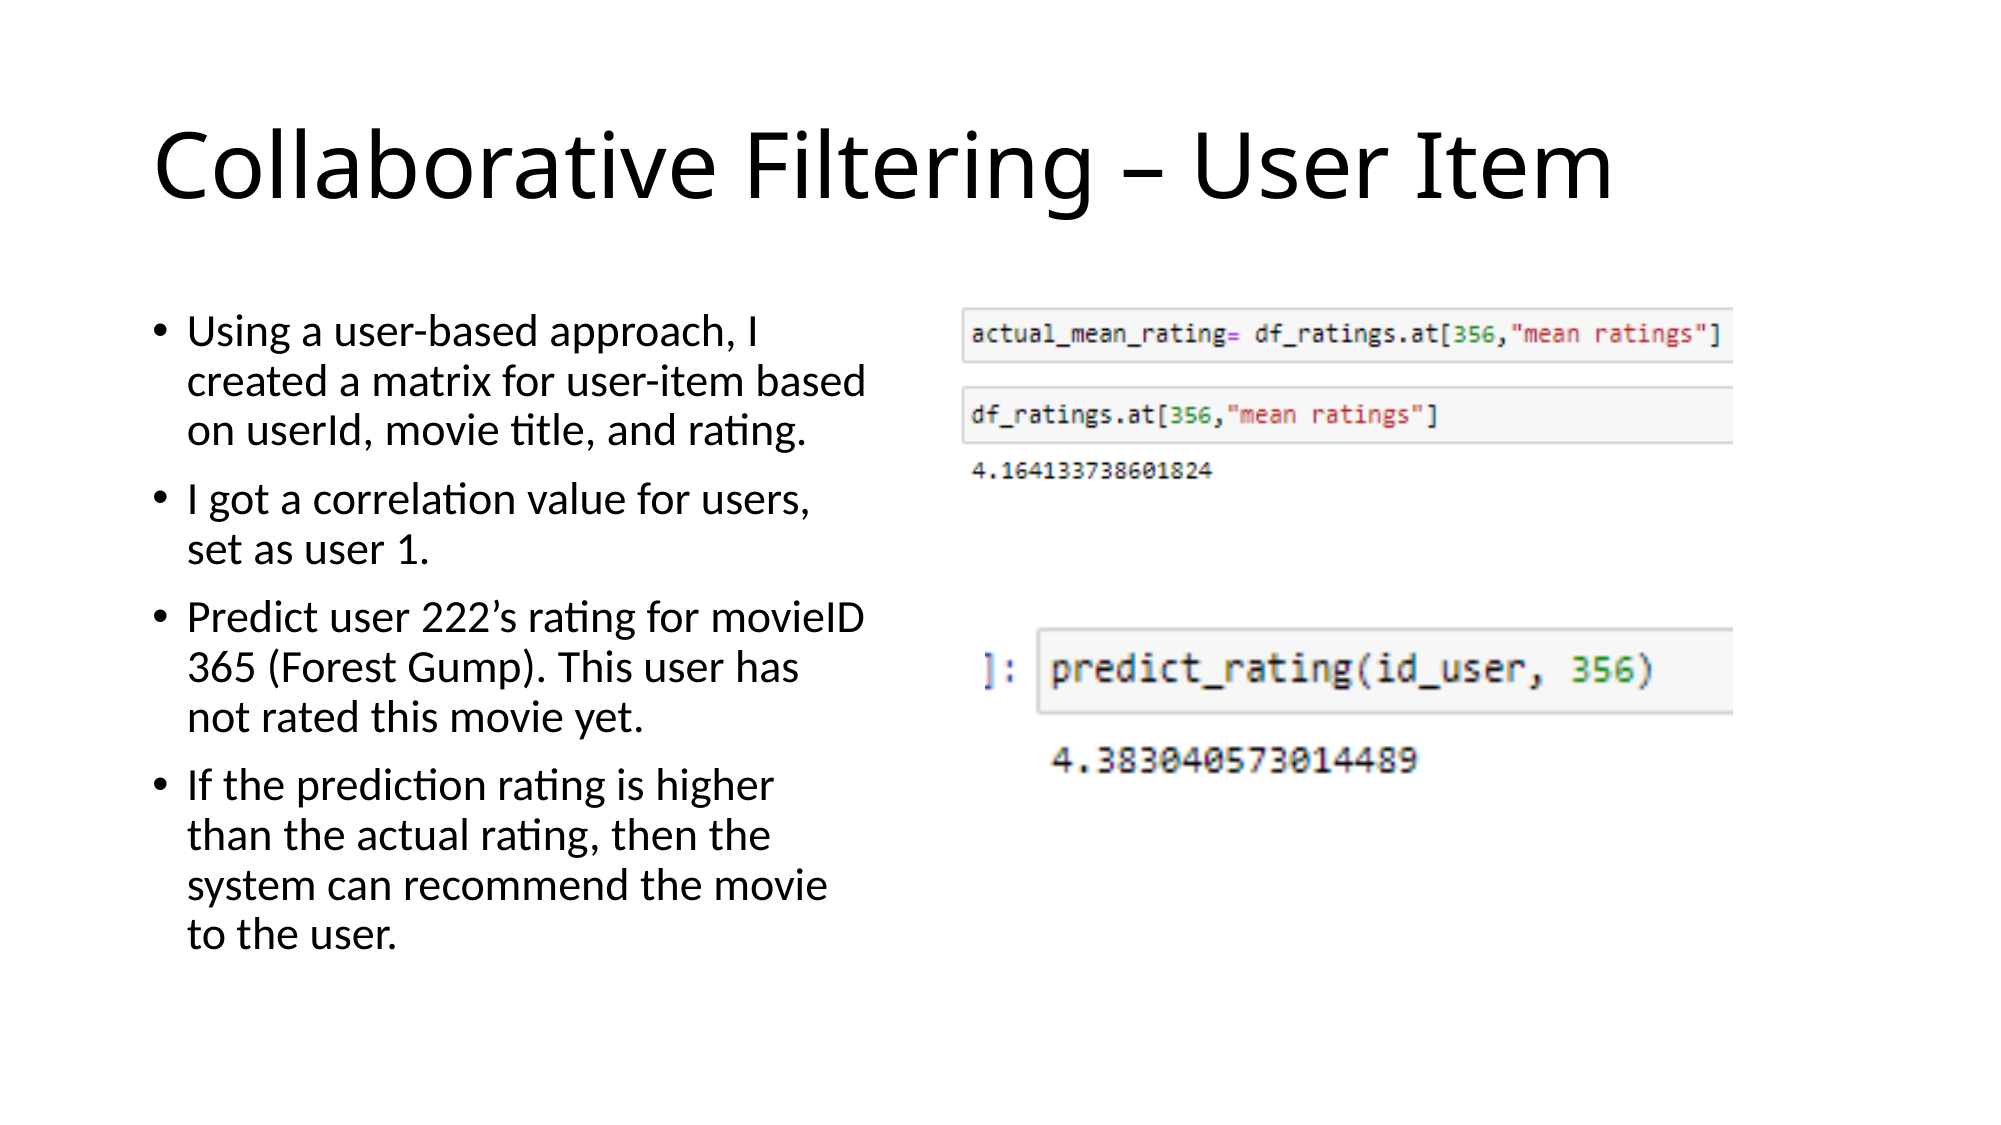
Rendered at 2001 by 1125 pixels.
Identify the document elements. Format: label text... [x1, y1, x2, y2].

title Collaborative Filtering – User Item [137, 59, 1863, 278]
picture [958, 299, 1733, 507]
picture [985, 618, 1733, 803]
list Using a user-based approach, I created a matrix for user-item based on userId, movie title, and rating. I got a correlation value for users, set as user 1. Predict user 222’s rating for movieID 365 (Forest Gump). This user has not rated this movie yet. If the prediction rating is higher than the actual rating, then the system can recommend the movie to the user. [137, 299, 885, 1014]
